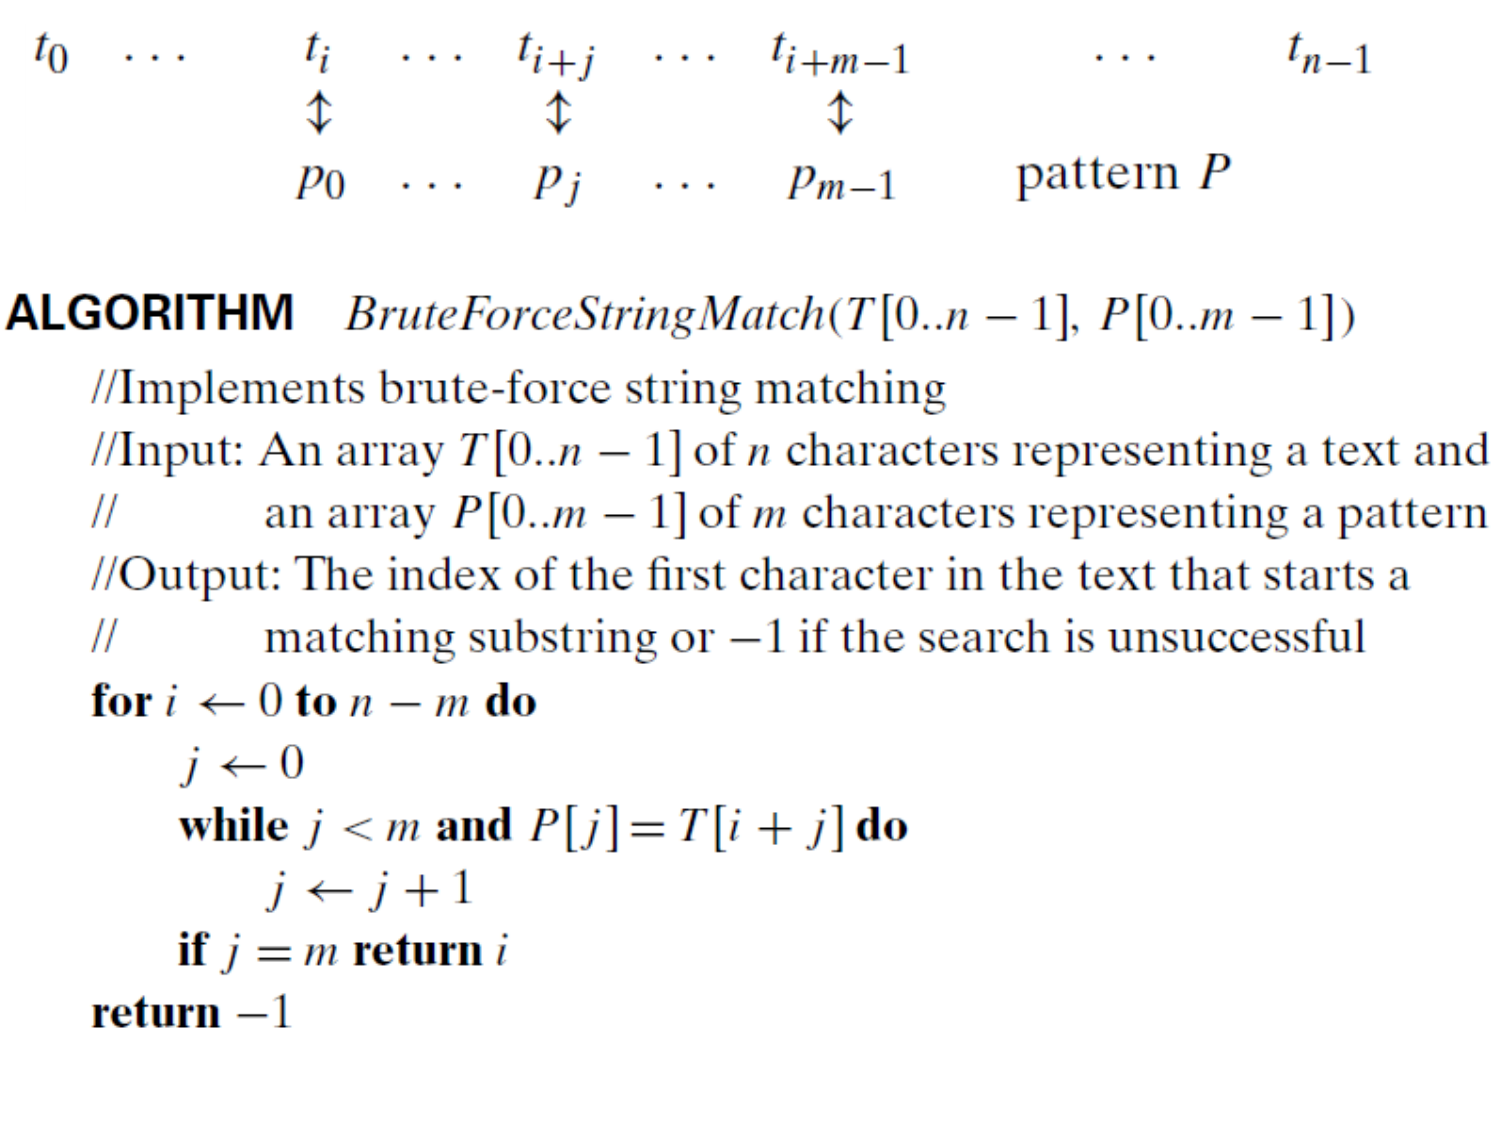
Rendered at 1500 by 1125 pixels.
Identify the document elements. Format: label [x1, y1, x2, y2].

picture [0, 283, 1500, 1043]
picture [24, 24, 1382, 212]
